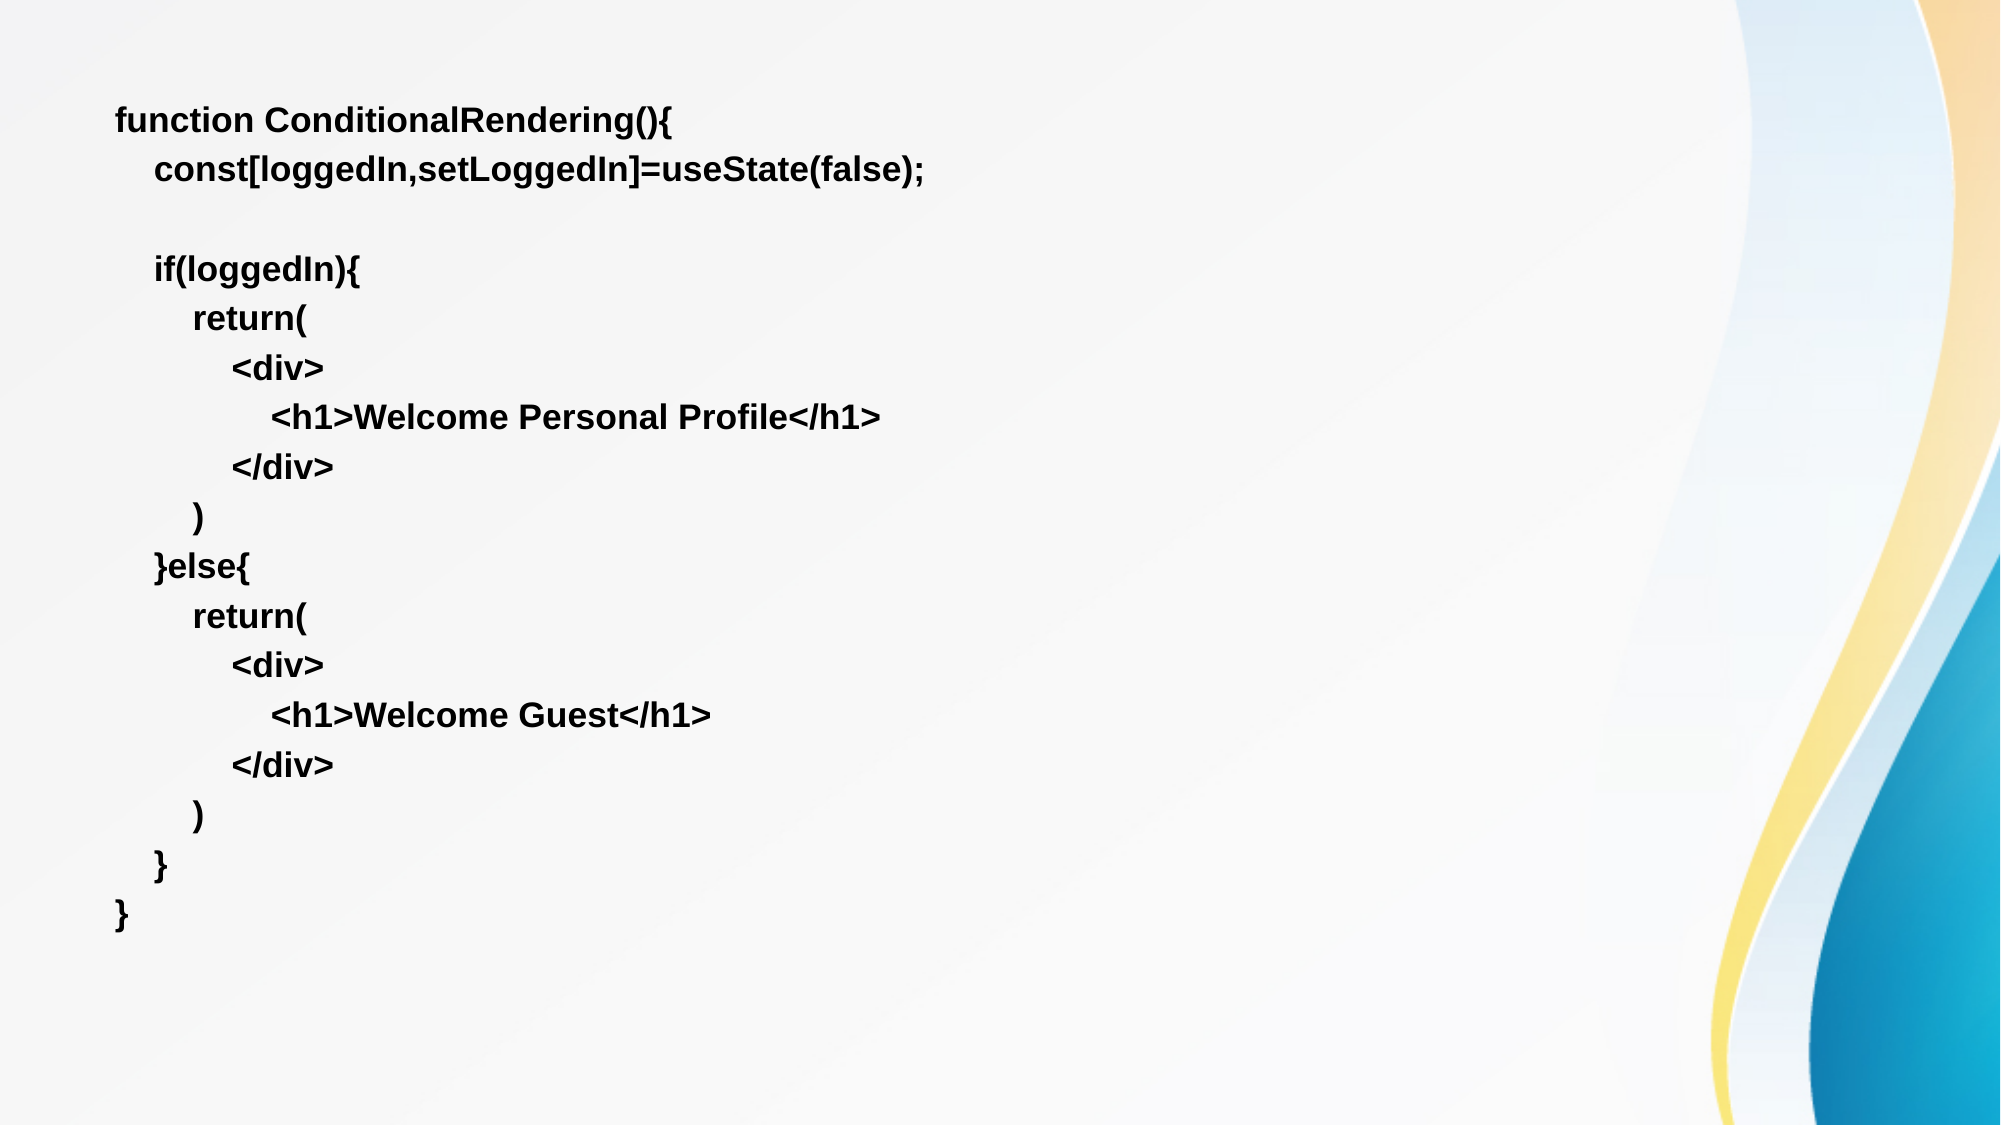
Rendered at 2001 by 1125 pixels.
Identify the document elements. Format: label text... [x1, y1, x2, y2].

list function ConditionalRendering(){ const[loggedIn,setLoggedIn]=useState(false); if(loggedIn){ return( <div> <h1>Welcome Personal Profile</h1> </div> ) }else{ return( <div> <h1>Welcome Guest</h1> </div> ) } } [99, 89, 1959, 1006]
picture [0, 0, 2001, 1125]
